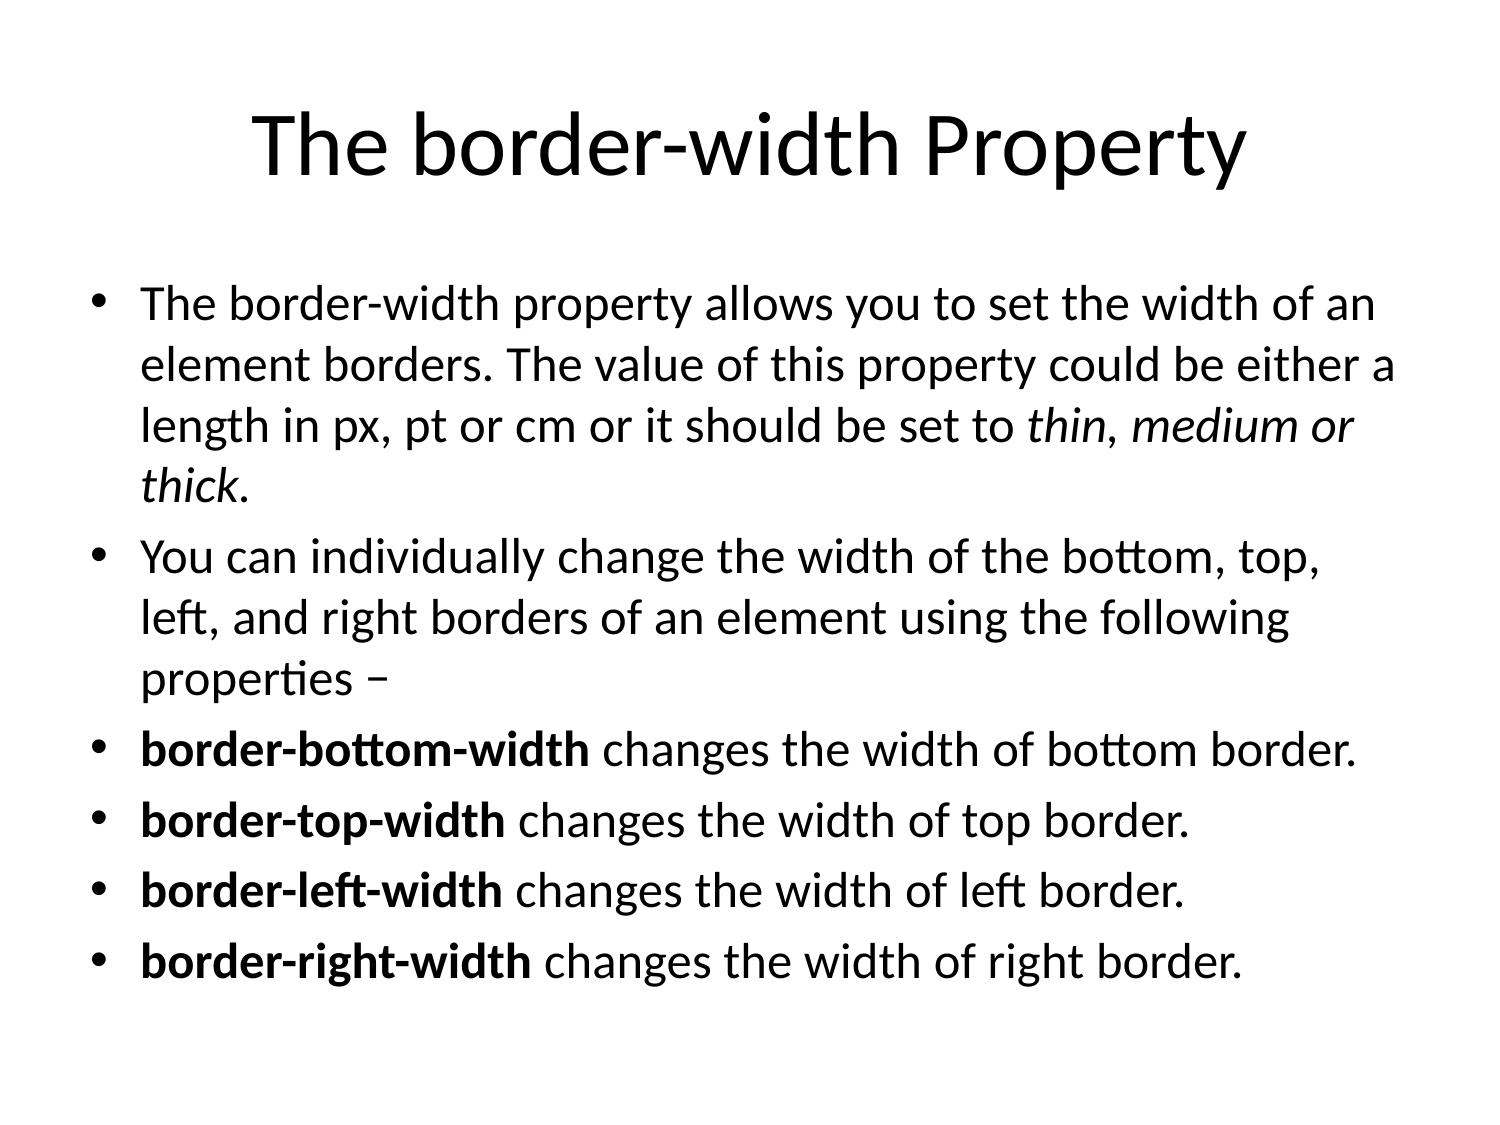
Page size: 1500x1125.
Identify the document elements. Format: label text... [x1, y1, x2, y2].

list The border-width property allows you to set the width of an element borders. The value of this property could be either a length in px, pt or cm or it should be set to thin, medium or thick. You can individually change the width of the bottom, top, left, and right borders of an element using the following properties − border-bottom-width changes the width of bottom border. border-top-width changes the width of top border. border-left-width changes the width of left border. border-right-width changes the width of right border. [75, 262, 1425, 1005]
title The border-width Property [75, 45, 1425, 233]
